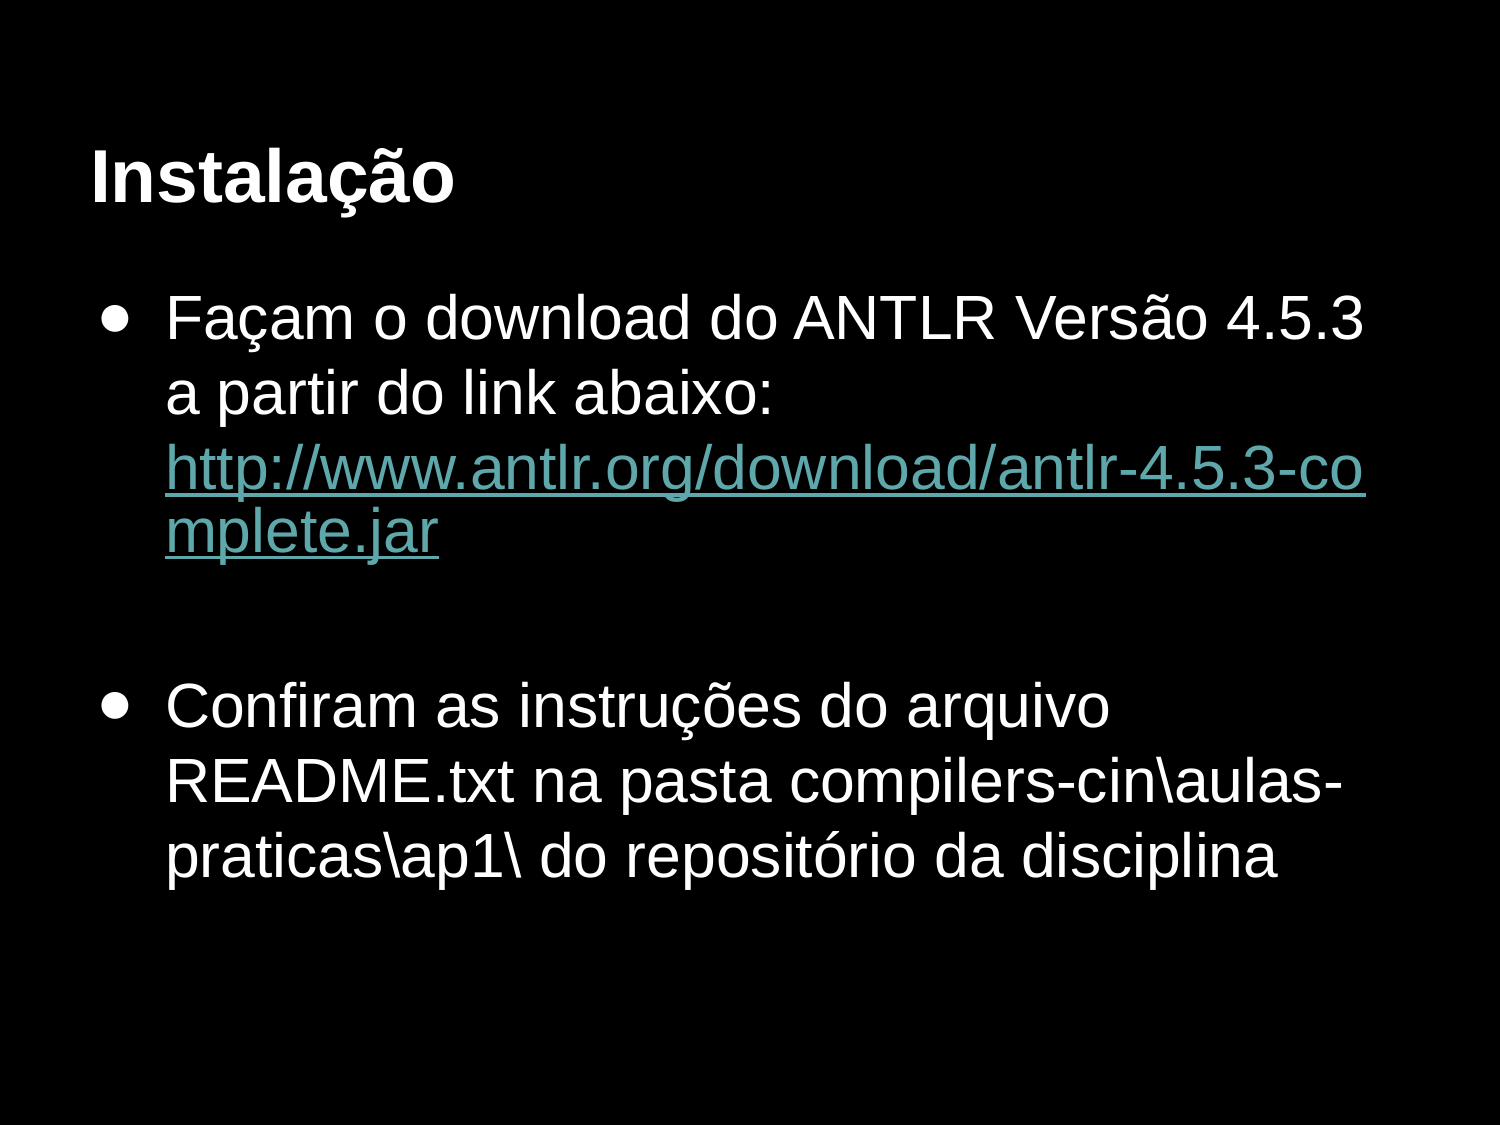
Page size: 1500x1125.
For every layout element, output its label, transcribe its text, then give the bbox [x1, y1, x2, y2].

title Instalação [75, 45, 1425, 233]
list Façam o download do ANTLR Versão 4.5.3 a partir do link abaixo: http://www.antlr.org/download/antlr-4.5.3-complete.jar Confiram as instruções do arquivo README.txt na pasta compilers-cin\aulas-praticas\ap1\ do repositório da disciplina [75, 262, 1425, 1078]
